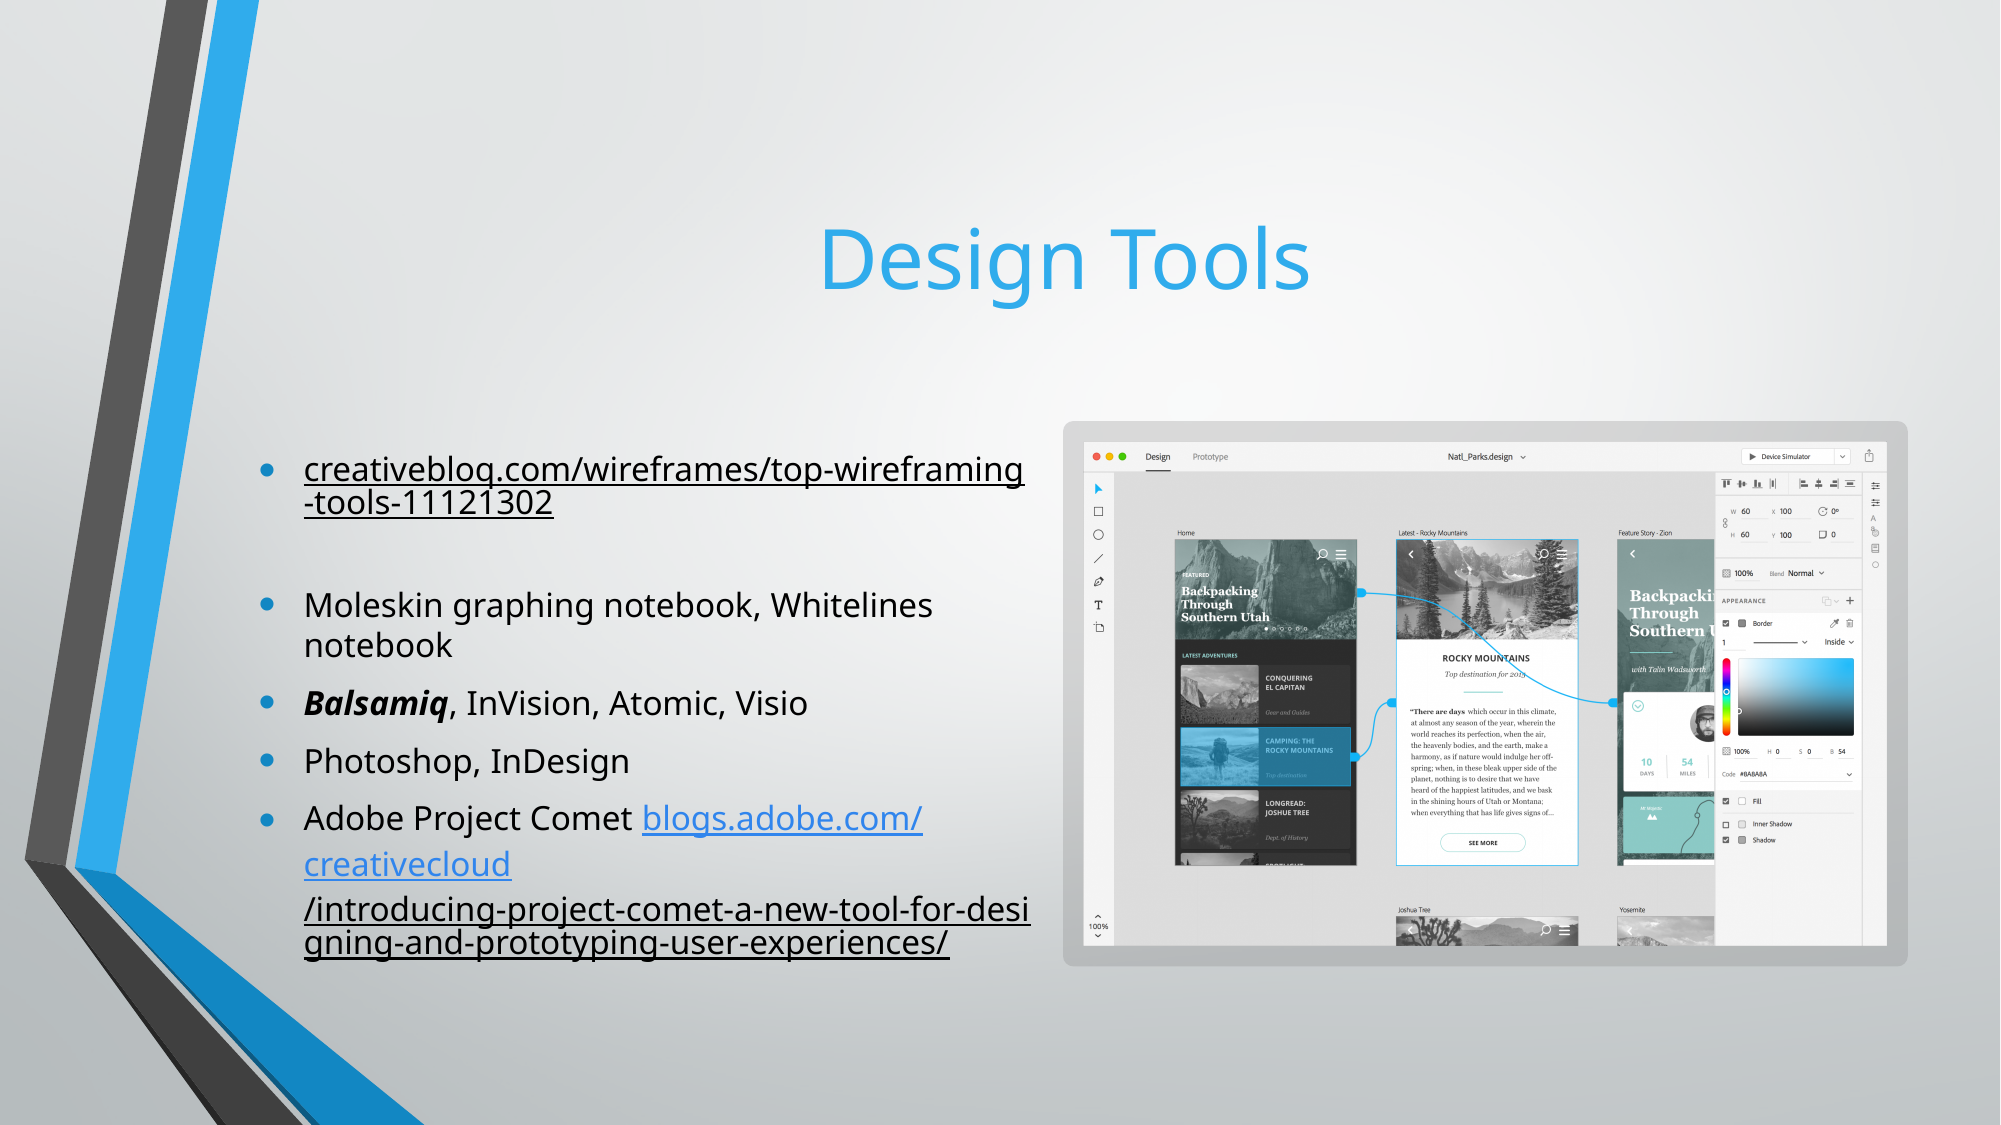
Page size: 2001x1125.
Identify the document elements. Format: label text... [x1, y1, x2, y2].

list creativebloq.com/wireframes/top-wireframing-tools-11121302 Moleskin graphing notebook, Whitelines notebook Balsamiq, InVision, Atomic, Visio Photoshop, InDesign Adobe Project Comet blogs.adobe.com/creativecloud/introducing-project-comet-a-new-tool-for-designing-and-prototyping-user-experiences/ [243, 437, 1047, 950]
title Design Tools [243, 112, 1887, 400]
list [1083, 441, 1888, 946]
